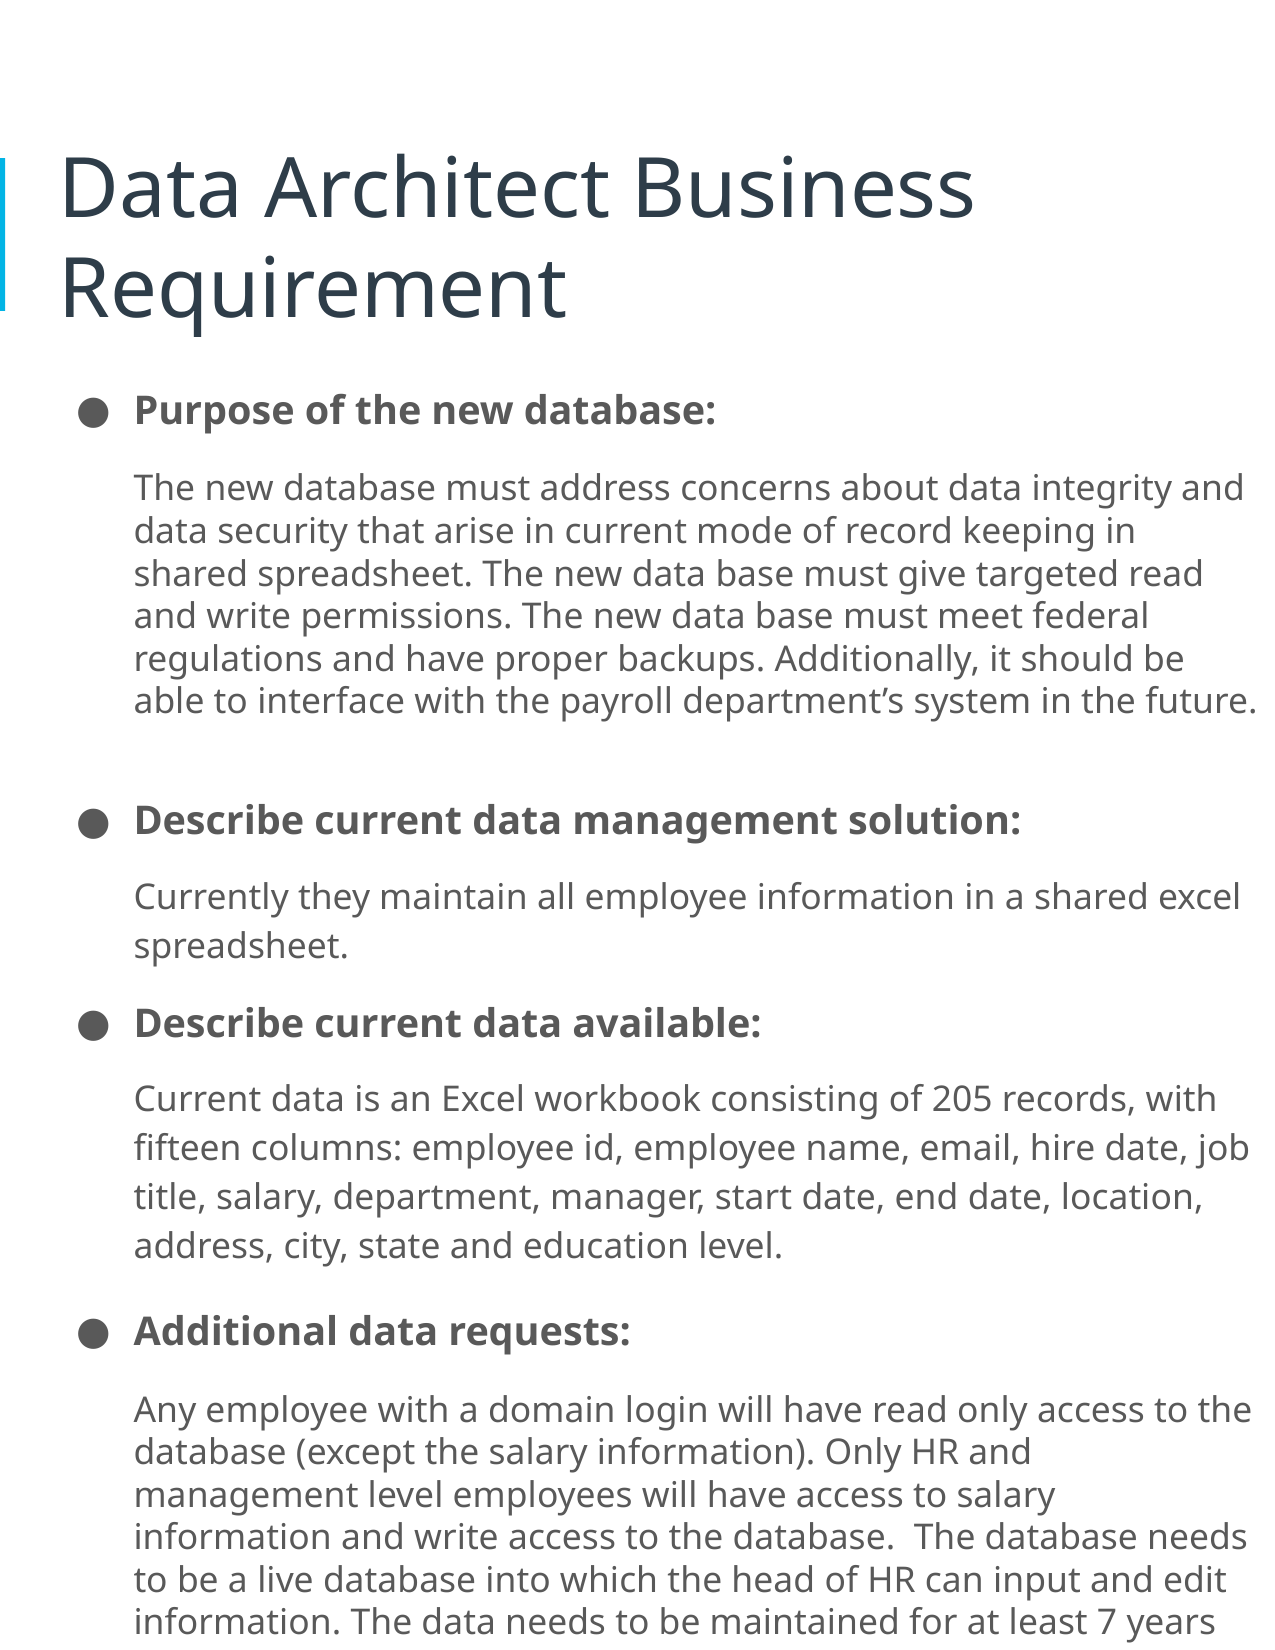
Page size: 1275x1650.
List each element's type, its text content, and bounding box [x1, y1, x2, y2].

list Purpose of the new database: The new database must address concerns about data integrity and data security that arise in current mode of record keeping in shared spreadsheet. The new data base must give targeted read and write permissions. The new data base must meet federal regulations and have proper backups. Additionally, it should be able to interface with the payroll department’s system in the future. Describe current data management solution: Currently they maintain all employee information in a shared excel spreadsheet. Describe current data available: Current data is an Excel workbook consisting of 205 records, with fifteen columns: employee id, employee name, email, hire date, job title, salary, department, manager, start date, end date, location, address, city, state and education level. Additional data requests: Any employee with a domain login will have read only access to the database (except the salary information). Only HR and management level employees will have access to salary information and write access to the database. The database needs to be a live database into which the head of HR can input and edit information. The data needs to be maintained for at least 7 years and backed up properly. It would be Who will own/manage data What department will own / manage the data in the database Who will have access to database List user types that will have access; also list any restrictions to access. [43, 369, 1275, 1650]
title Data Architect Business Requirement [43, 142, 1232, 327]
